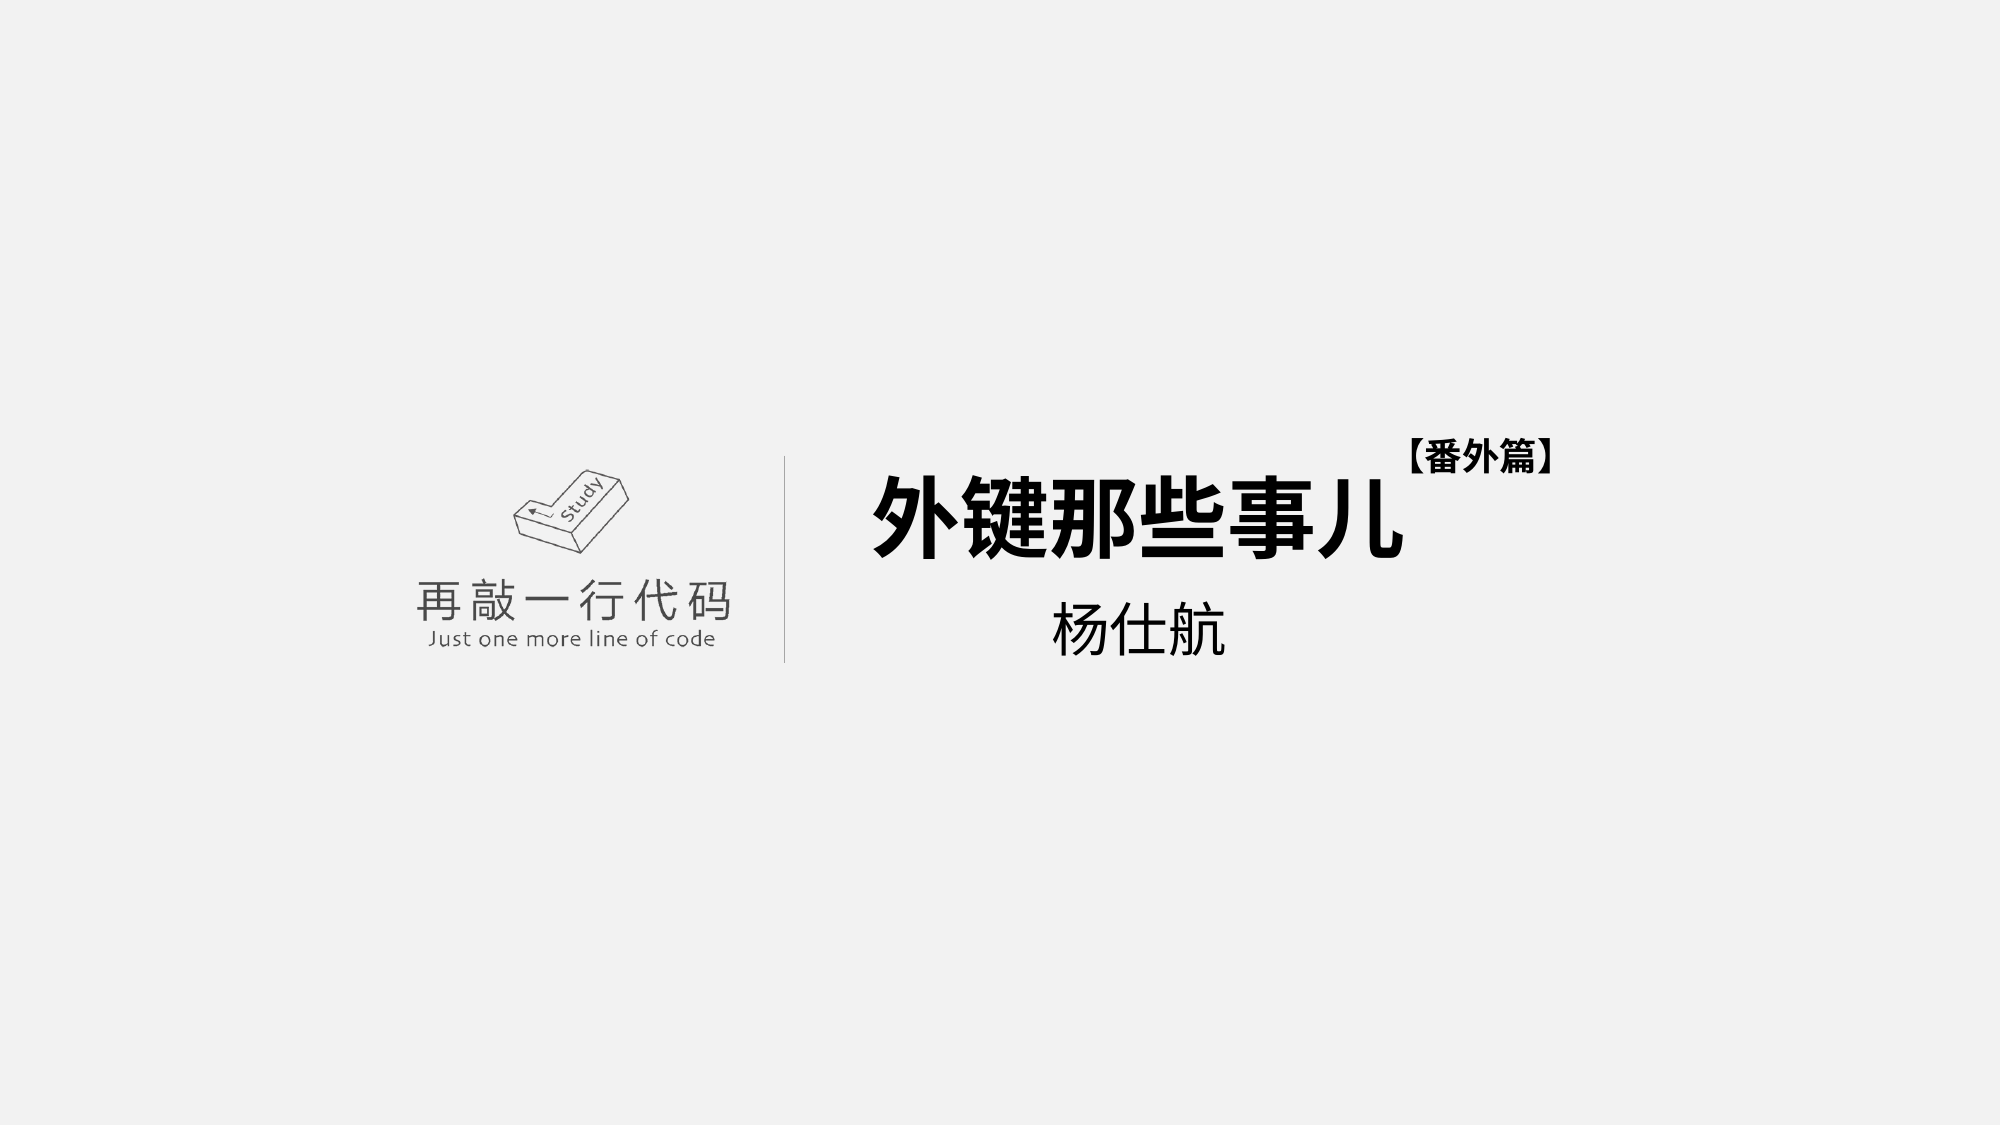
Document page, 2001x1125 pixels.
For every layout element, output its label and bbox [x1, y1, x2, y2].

text_box [854, 425, 1591, 672]
picture [415, 423, 730, 686]
